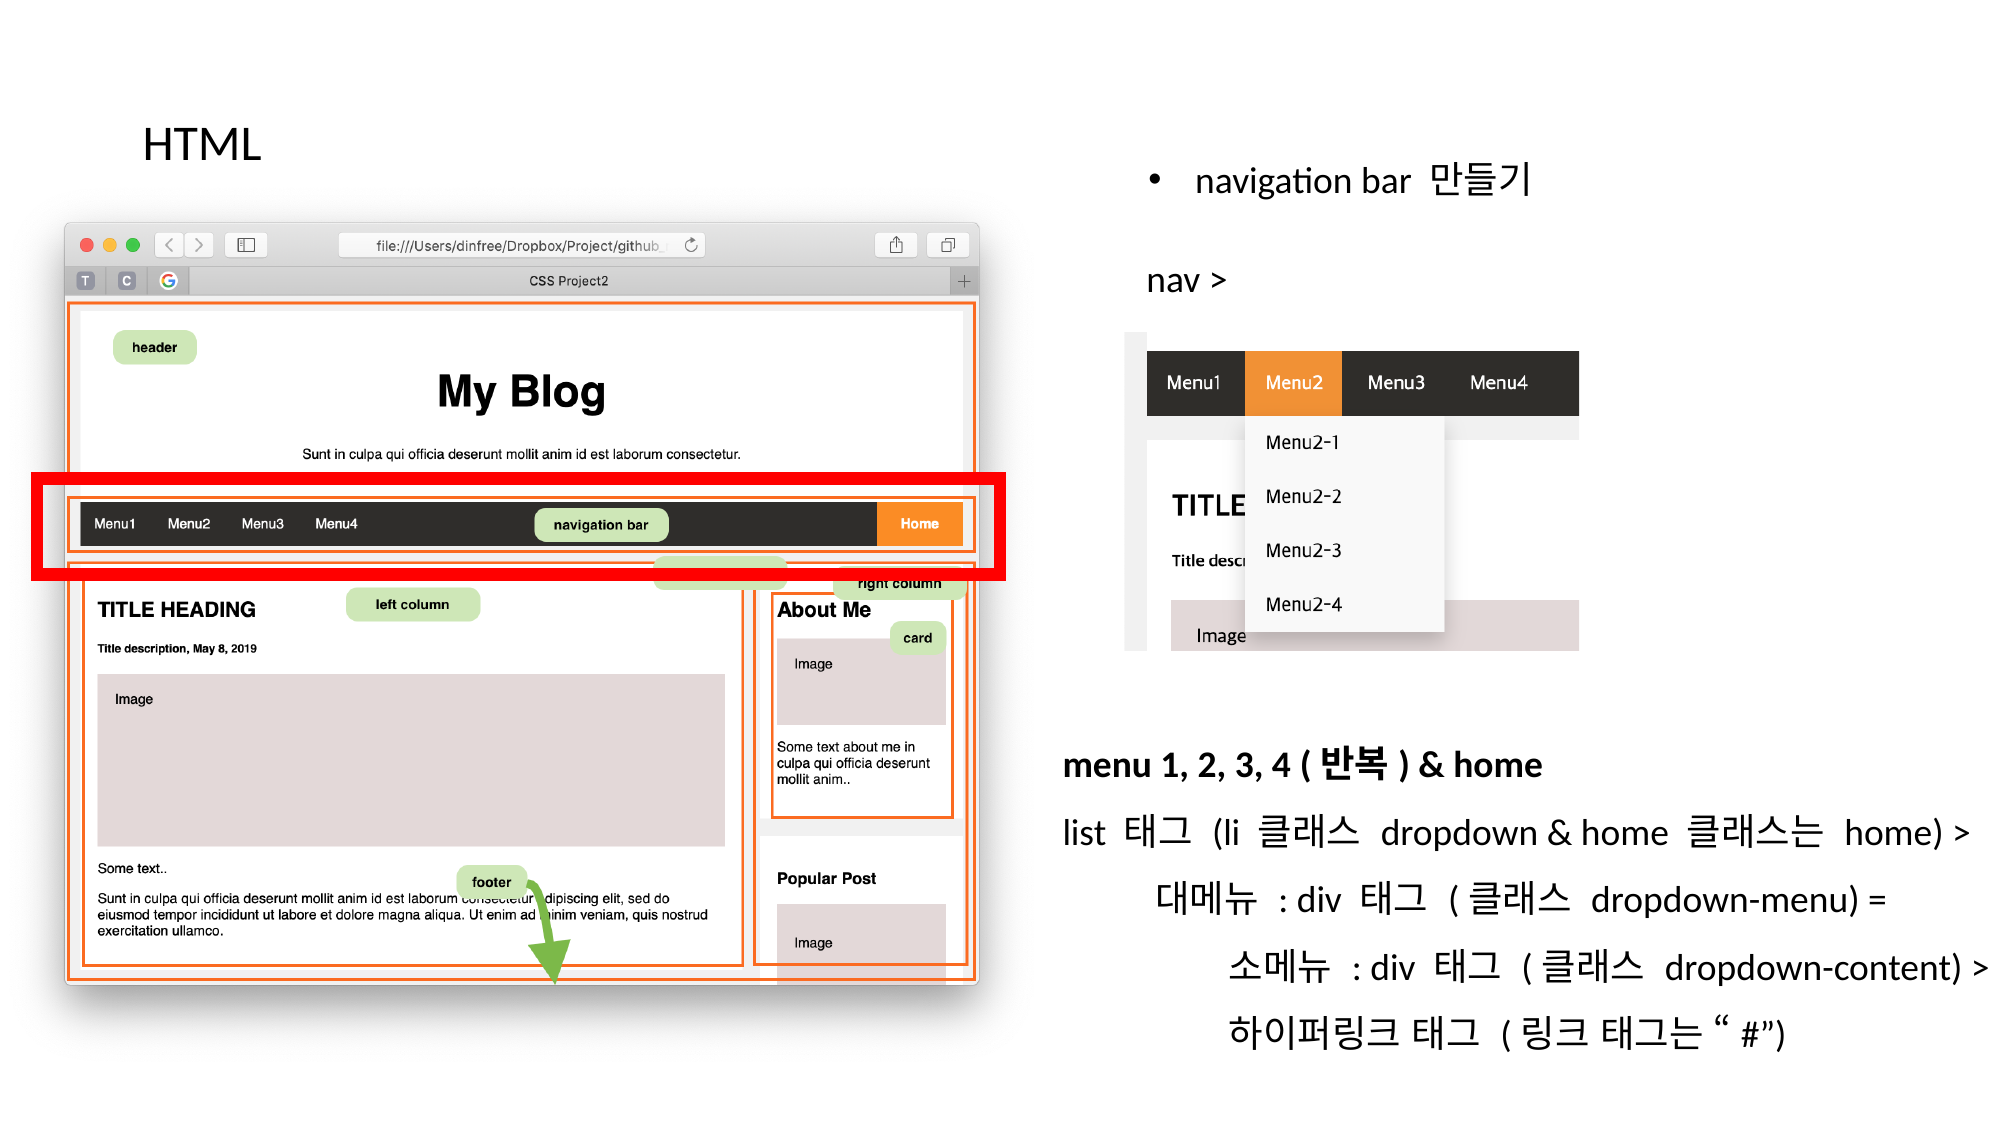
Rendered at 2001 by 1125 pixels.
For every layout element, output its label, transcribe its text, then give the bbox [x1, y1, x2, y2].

picture [1124, 331, 1580, 651]
picture [0, 179, 1043, 1070]
text_box navigation bar 만들기 [1133, 148, 1548, 209]
text_box nav > [1131, 224, 1243, 307]
text_box menu 1, 2, 3, 4 (반복) & home list 태그 (li 클래스 dropdown & home 클래스는 home) > 대메뉴 : div 태그 (클래스 dropdown-menu) = 소메뉴 : div 태그 (클래스 dropdown-content) > 하이퍼링크 태그 (링크 태그는 “#”) [1047, 710, 2000, 1063]
text_box HTML [127, 103, 277, 179]
